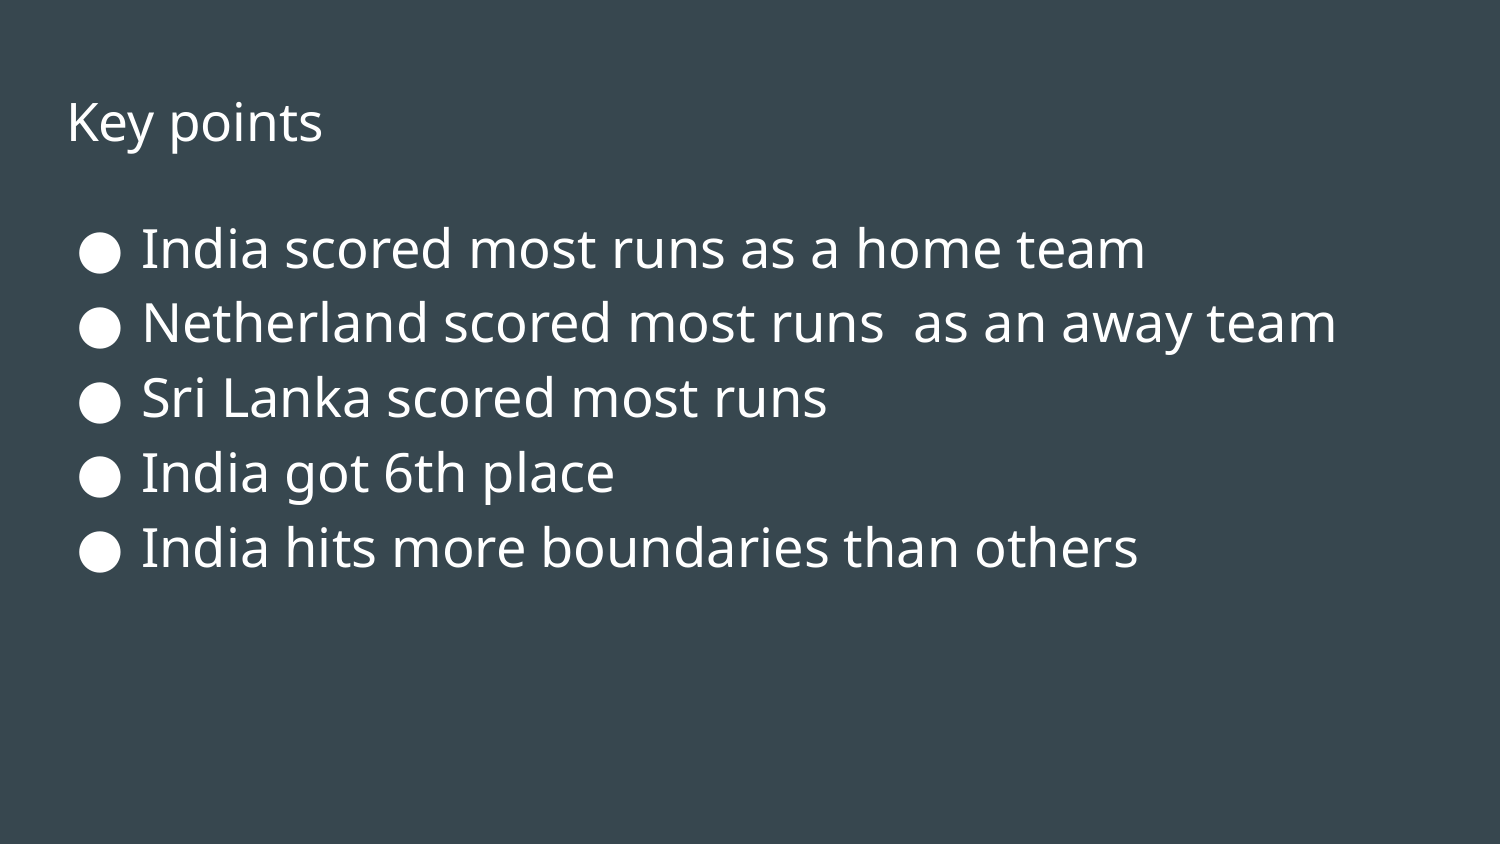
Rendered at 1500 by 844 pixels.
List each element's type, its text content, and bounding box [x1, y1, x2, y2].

list India scored most runs as a home team Netherland scored most runs as an away team Sri Lanka scored most runs India got 6th place India hits more boundaries than others [51, 189, 1449, 750]
title Key points [51, 72, 1449, 167]
